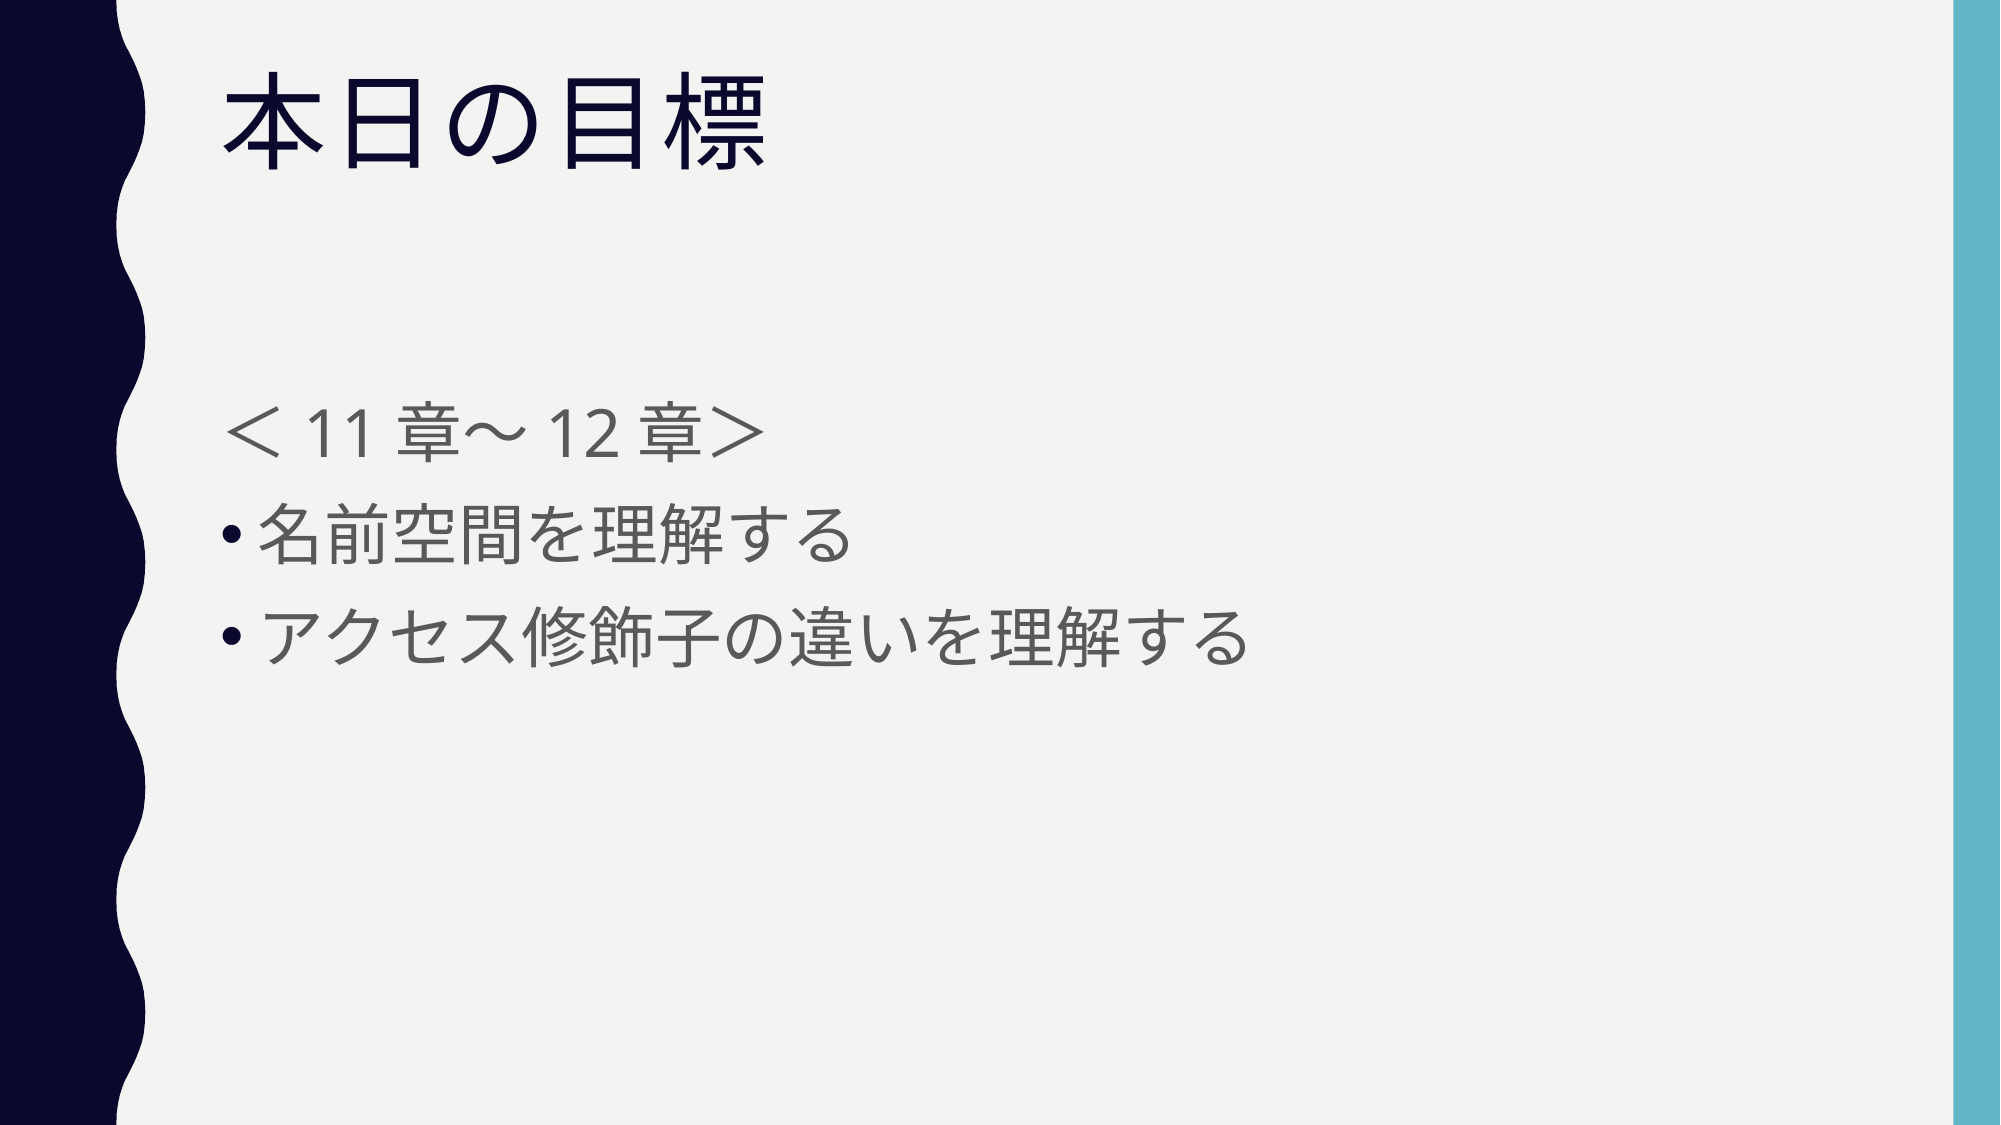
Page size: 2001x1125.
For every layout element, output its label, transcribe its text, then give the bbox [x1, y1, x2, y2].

title 本日の目標 [205, 62, 1875, 308]
list ＜11章～12章＞ 名前空間を理解する アクセス修飾子の違いを理解する [205, 375, 1875, 965]
